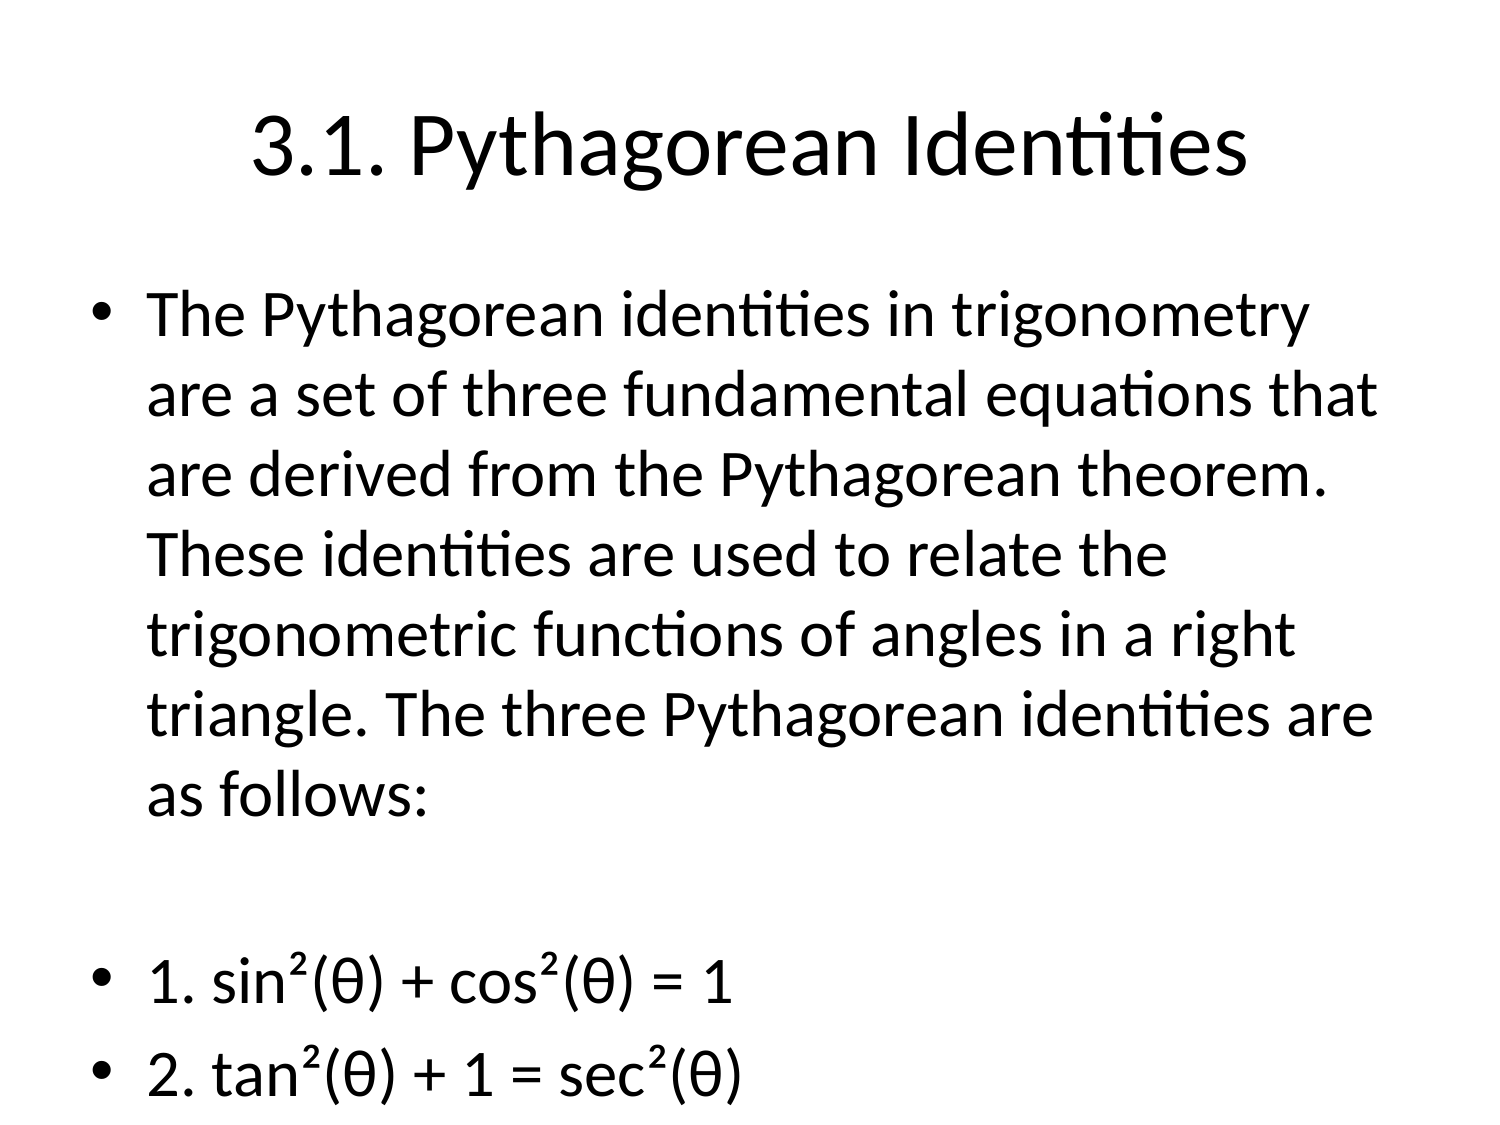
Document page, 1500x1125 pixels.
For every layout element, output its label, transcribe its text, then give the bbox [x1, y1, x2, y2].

list The Pythagorean identities in trigonometry are a set of three fundamental equations that are derived from the Pythagorean theorem. These identities are used to relate the trigonometric functions of angles in a right triangle. The three Pythagorean identities are as follows: 1. sin²(θ) + cos²(θ) = 1 2. tan²(θ) + 1 = sec²(θ) 3. cot²(θ) + 1 = csc²(θ) 1. The first Pythagorean identity: sin²(θ) + cos²(θ) = 1 This identity states that the square of the sine of an angle plus the square of the cosine of the same angle is always equal to 1. This identity is true for all real values of θ. It is one of the most fundamental trigonometric identities and is used extensively in trigonometry. 2. The second Pythagorean identity: tan²(θ) + 1 = sec²(θ) This identity relates the tangent and secant functions of an angle. It states that the square of the tangent of an angle plus 1 is equal to the square of the secant of the same angle. This identity is derived from the first Pythagorean identity and is particularly useful when dealing with trigonometric functions involving tangents and secants. 3. The third Pythagorean identity: cot²(θ) + 1 = csc²(θ) This identity connects the cotangent and cosecant functions of an angle. It asserts that the square of the cotangent of an angle plus 1 is equal to the square of the cosecant of the same angle. Like the second identity, this one is derived from the first Pythagorean identity and is helpful for working with trigonometric functions involving cotangents and cosecants. These Pythagorean identities are critical in simplifying trigonometric expressions, verifying trigonometric equations, and solving trigonometric problems. Understanding and applying these identities correctly can help students and mathematicians manipulate trigonometric functions with ease and accuracy. [75, 262, 1425, 1005]
title 3.1. Pythagorean Identities [75, 45, 1425, 233]
